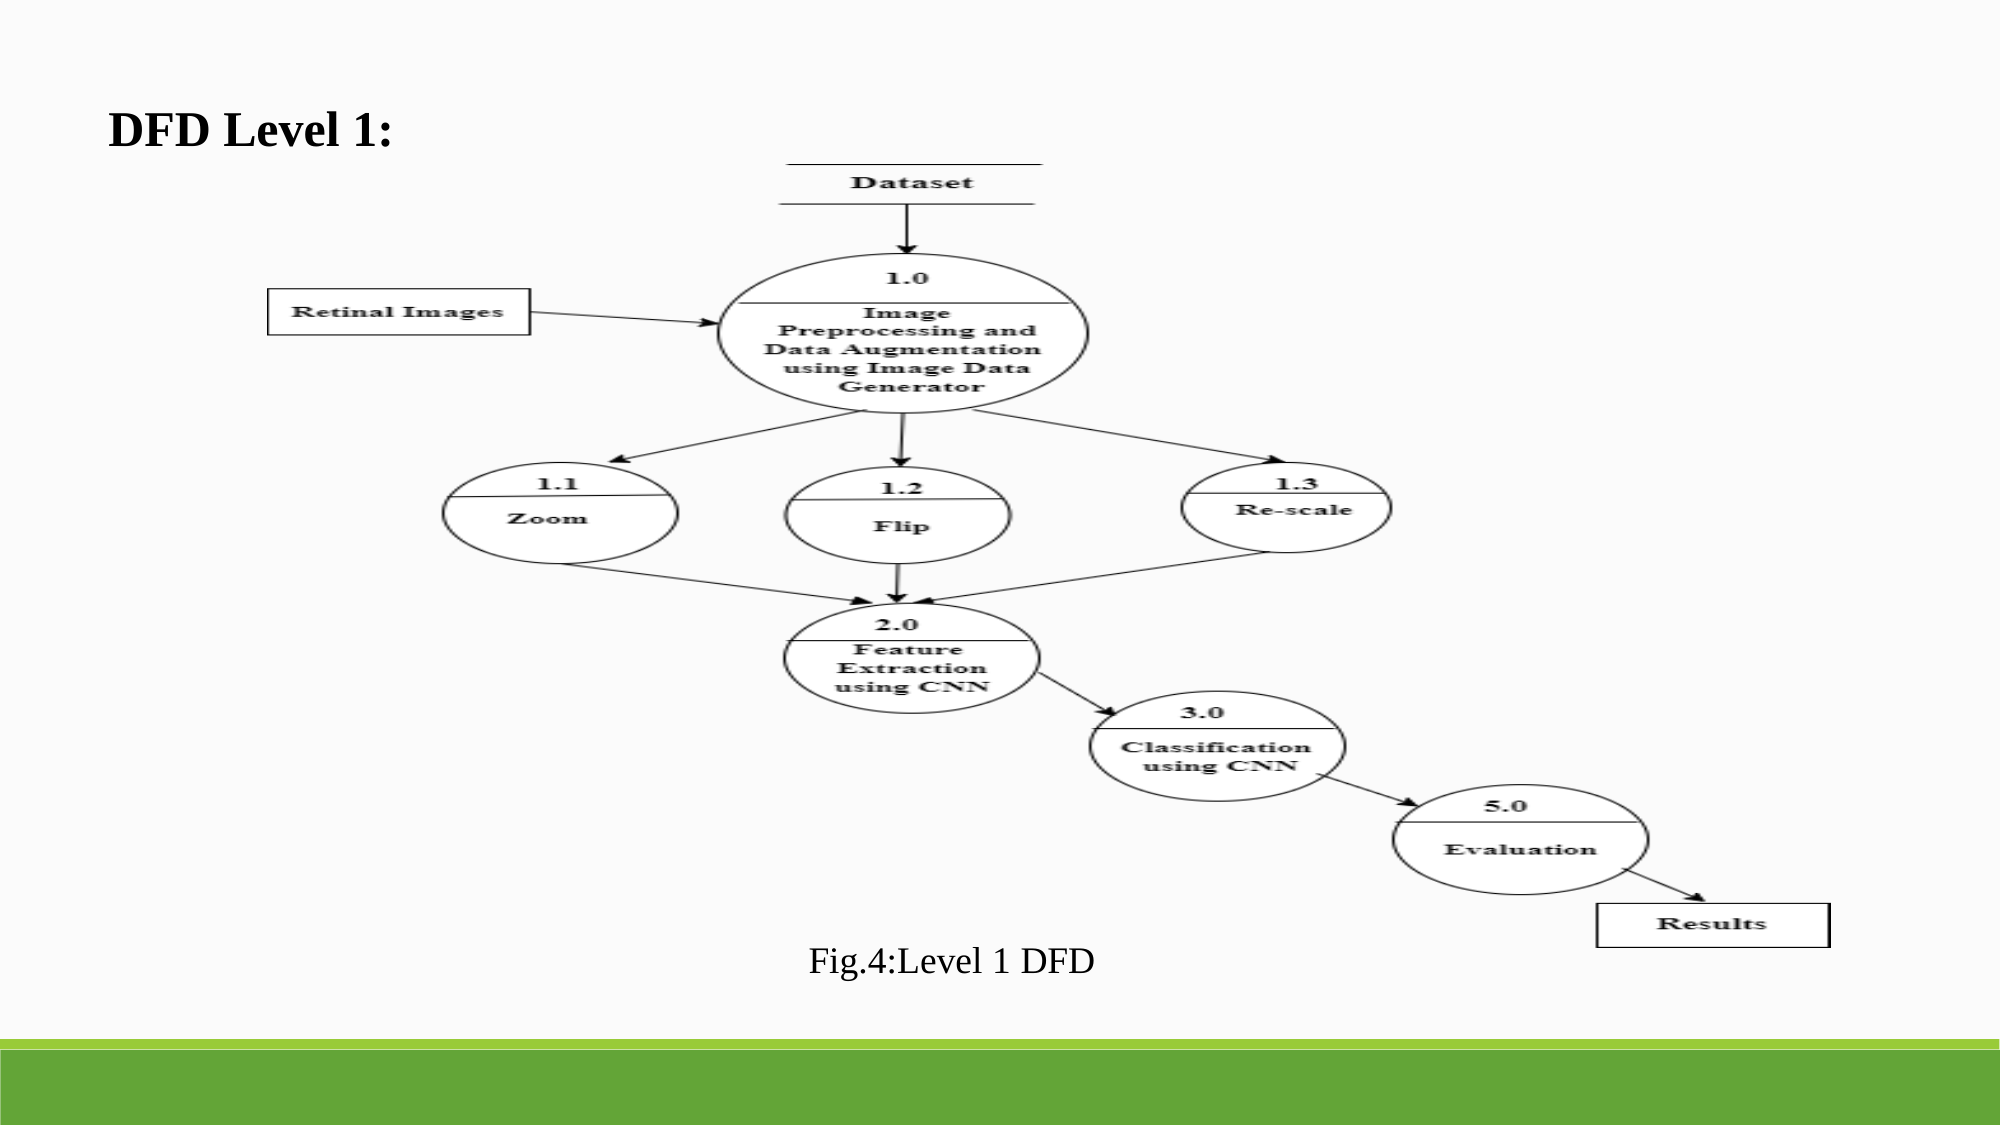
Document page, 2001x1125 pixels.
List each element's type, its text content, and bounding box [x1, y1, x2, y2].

picture [267, 164, 1831, 948]
text_box DFD Level 1: [93, 89, 470, 164]
text_box Fig.4:Level 1 DFD [791, 956, 1123, 989]
